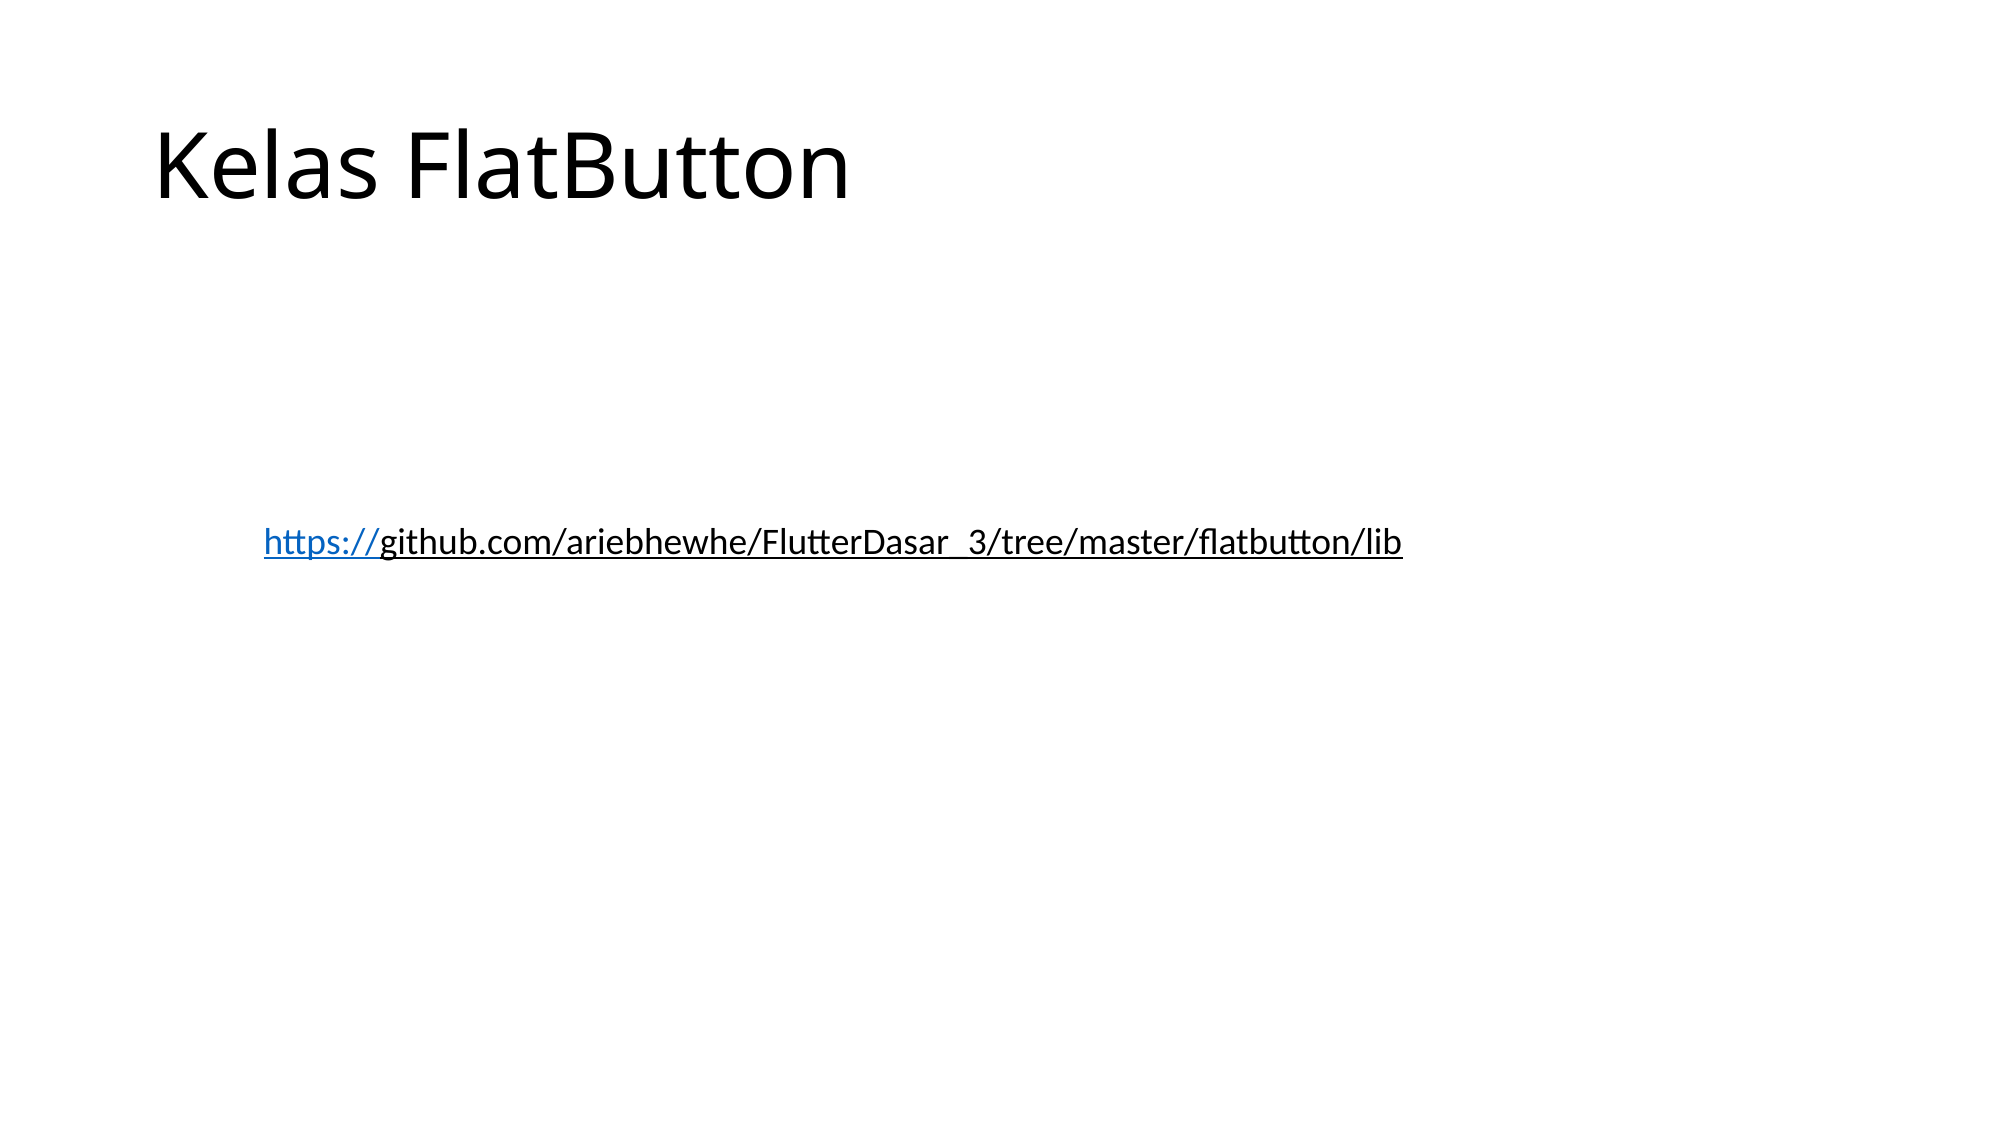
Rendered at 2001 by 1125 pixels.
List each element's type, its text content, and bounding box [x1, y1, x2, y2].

title Kelas FlatButton [137, 59, 1863, 278]
text_box https://github.com/ariebhewhe/FlutterDasar_3/tree/master/flatbutton/lib [248, 509, 1500, 570]
